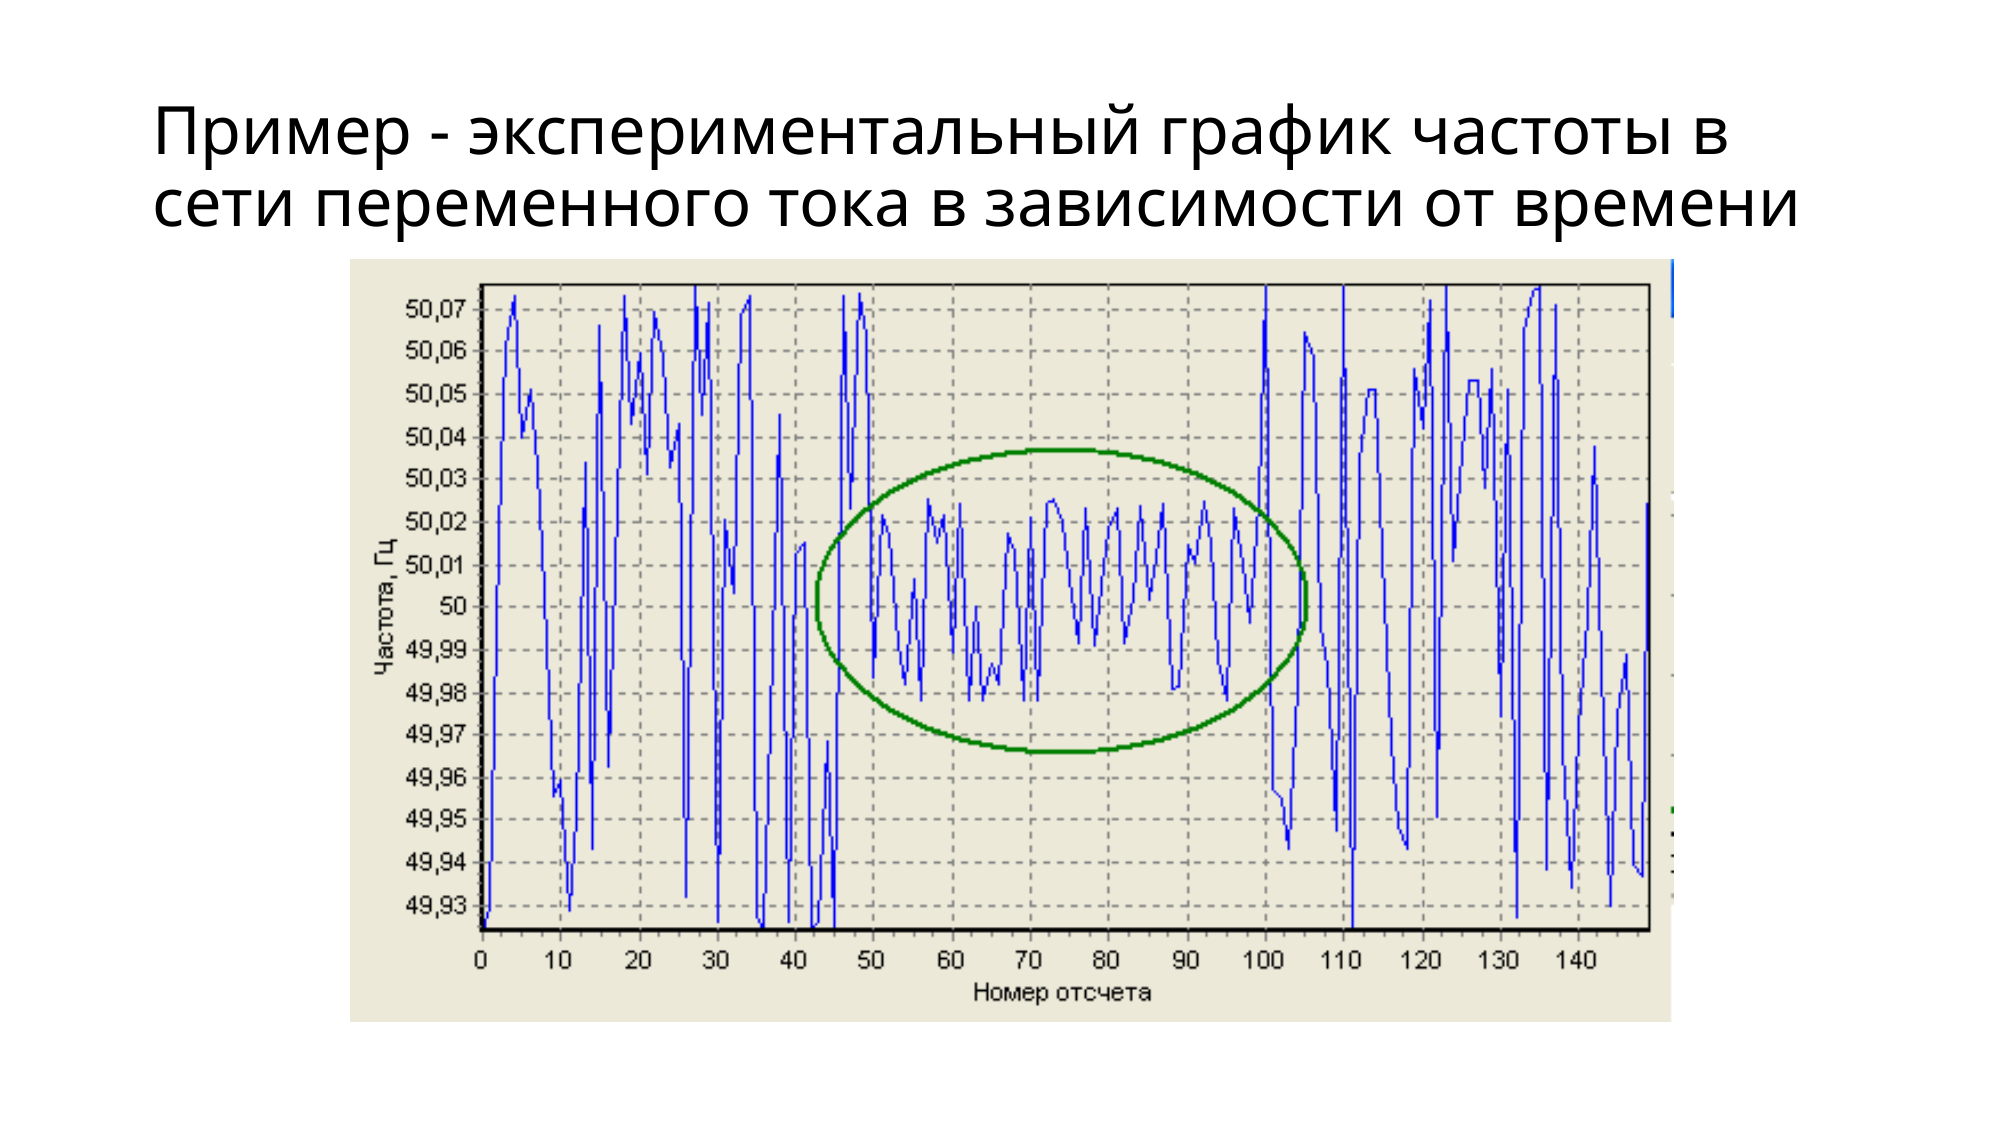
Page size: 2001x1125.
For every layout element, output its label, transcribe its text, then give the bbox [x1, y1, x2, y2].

title Пример - экспериментальный график частоты в сети переменного тока в зависимости от времени [137, 59, 1863, 278]
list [350, 259, 1674, 1022]
